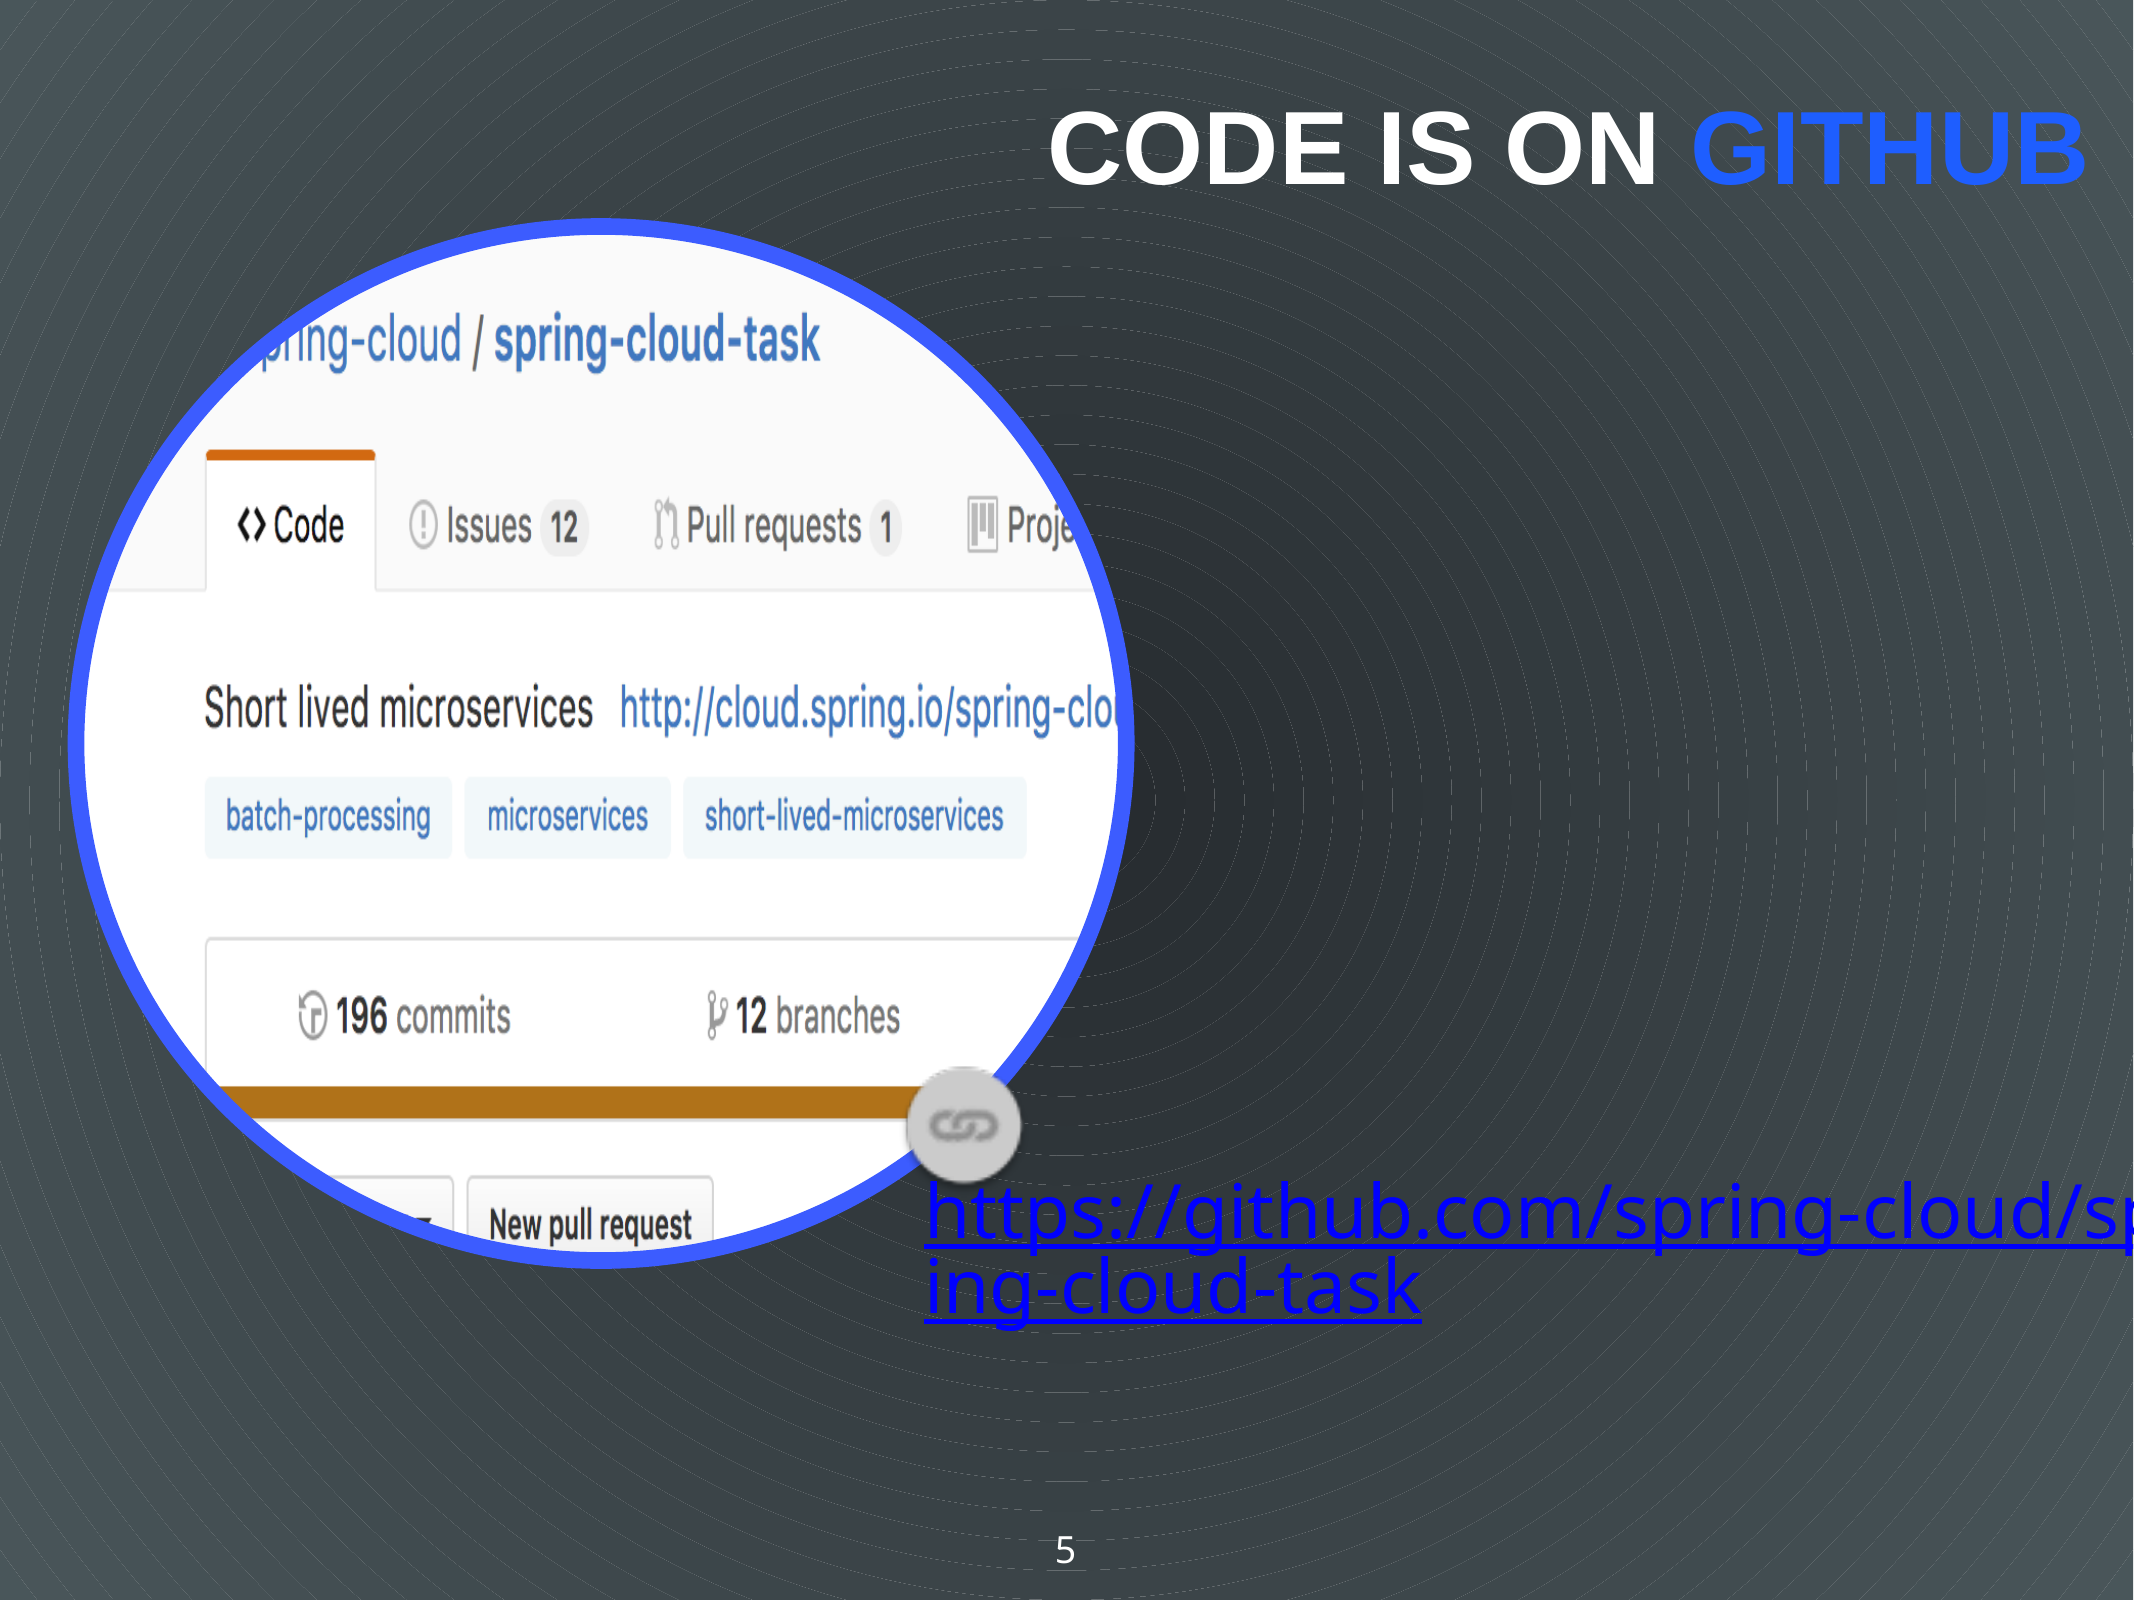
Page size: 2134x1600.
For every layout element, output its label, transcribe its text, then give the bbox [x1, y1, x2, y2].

picture [895, 1062, 1035, 1202]
text_box https://github.com/spring-cloud/spring-cloud-task [915, 1154, 2134, 1274]
text_box [76, 226, 1127, 1261]
slide_number 5 [1045, 1517, 1086, 1581]
text_box CODE IS ON GITHUB [1039, 71, 2099, 214]
